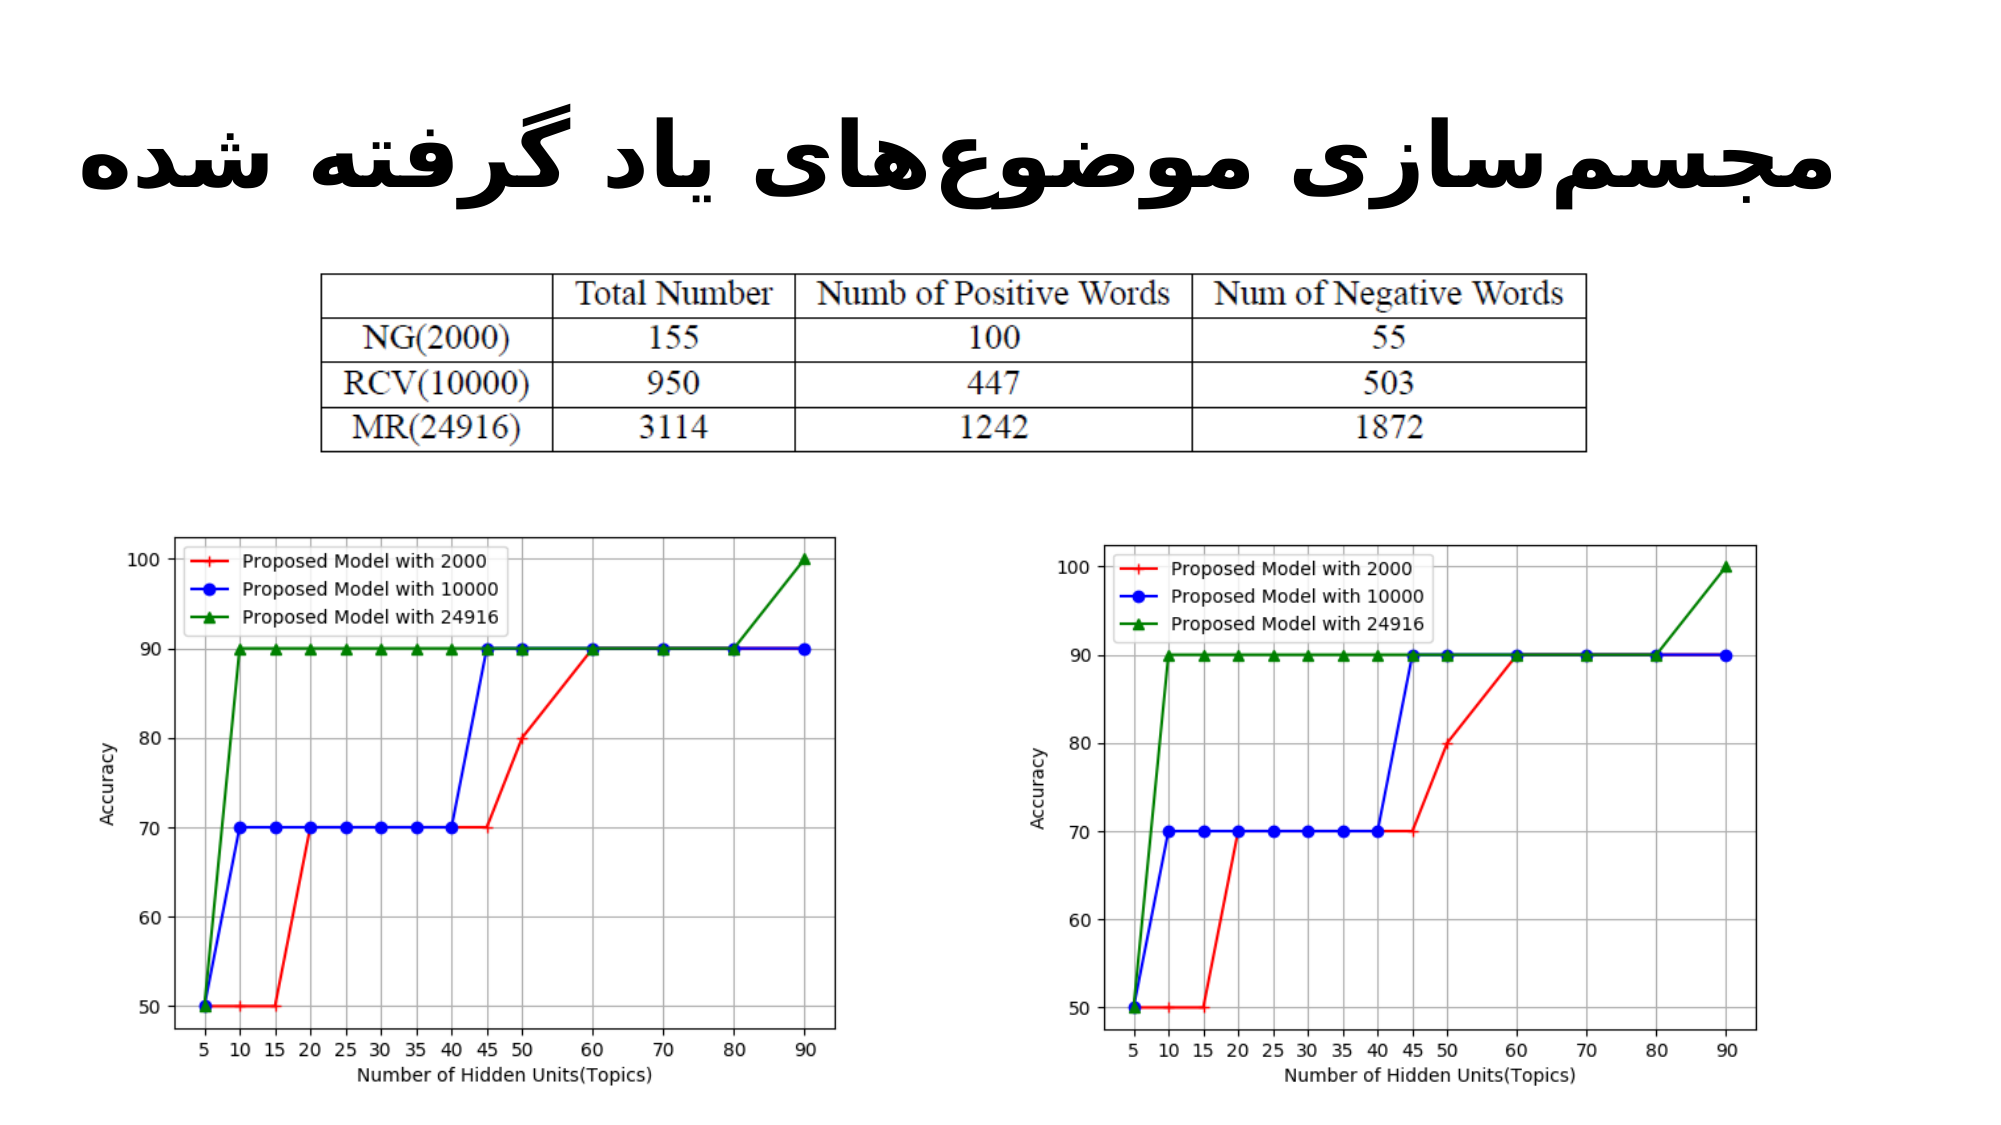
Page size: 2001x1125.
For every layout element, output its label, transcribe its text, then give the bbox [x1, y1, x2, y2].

picture [68, 261, 1840, 1099]
text_box مجسم‌سازی موضوع‌های یاد گرفته شده [63, 0, 1853, 214]
